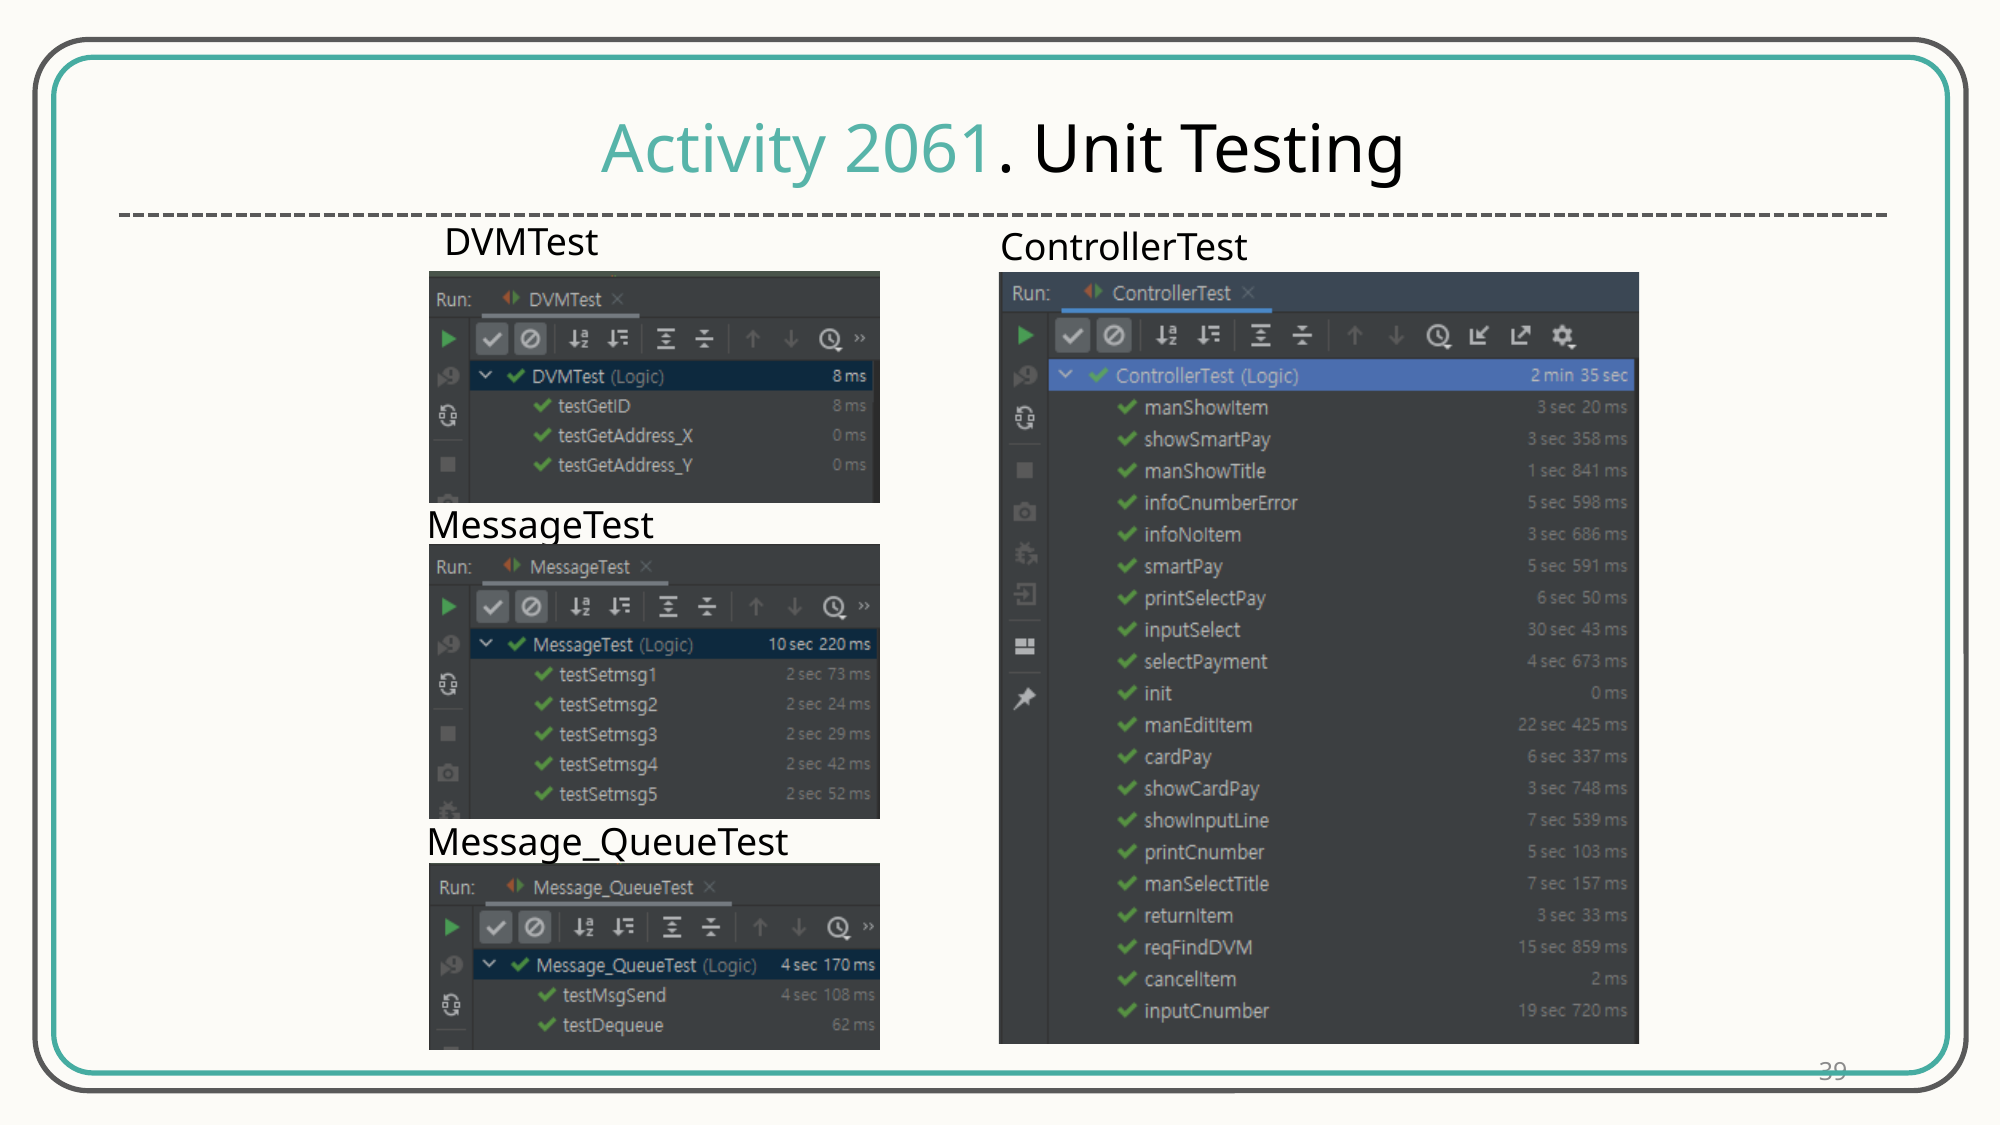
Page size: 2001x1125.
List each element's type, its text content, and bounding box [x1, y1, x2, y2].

picture [429, 271, 880, 503]
picture [429, 544, 880, 819]
text_box ControllerTest [985, 215, 1581, 276]
picture [429, 863, 880, 1050]
text_box Message_QueueTest [411, 809, 862, 870]
text_box [33, 38, 1968, 1092]
text_box DVMTest [429, 210, 880, 214]
text_box DVMTest [429, 215, 880, 271]
text_box MessageTest [411, 493, 862, 554]
slide_number 39 [1412, 1042, 1863, 1103]
picture [998, 272, 1640, 1044]
